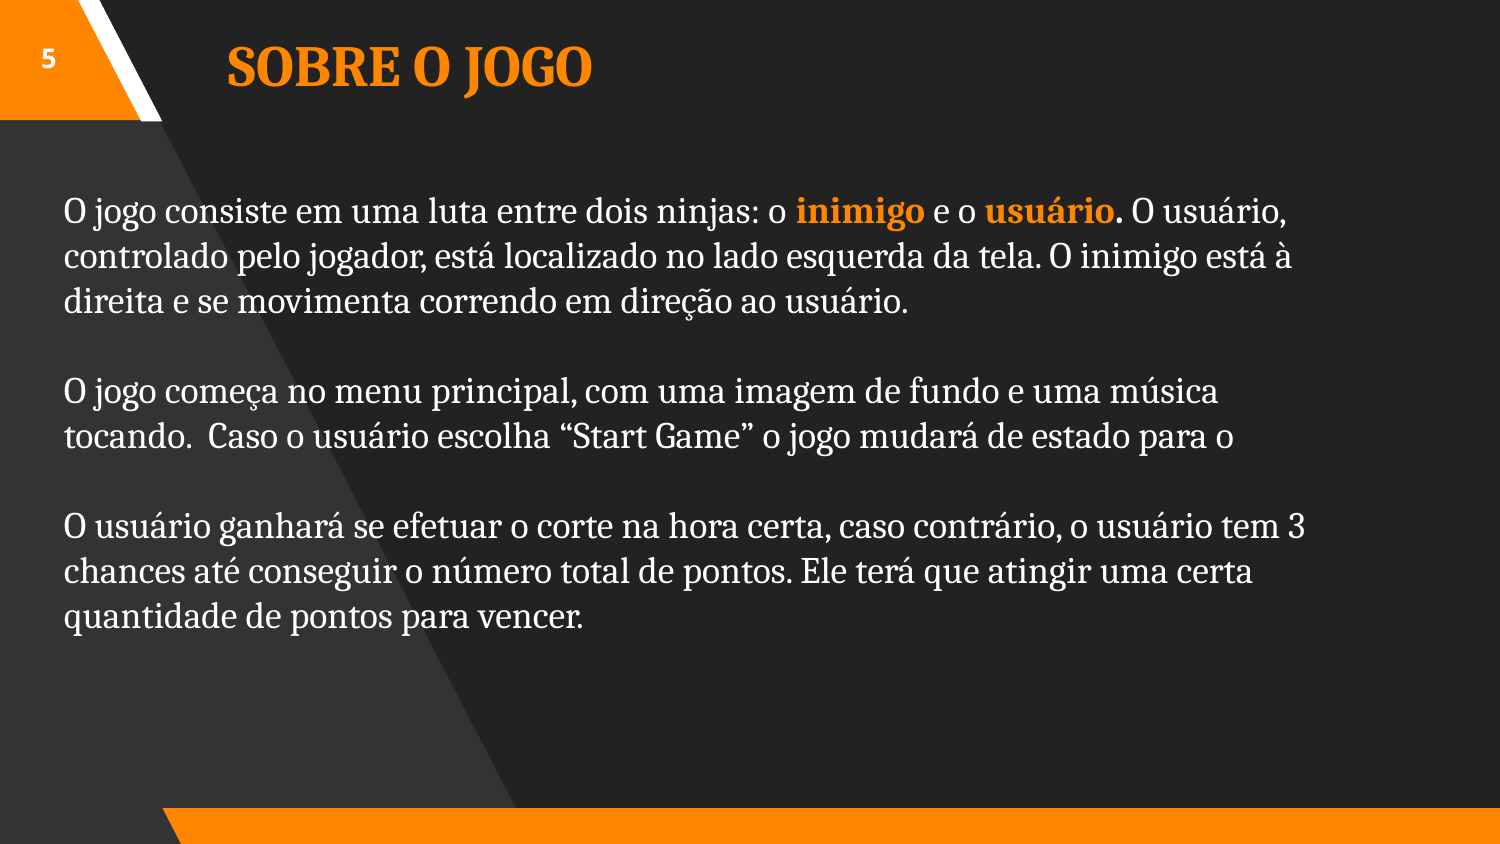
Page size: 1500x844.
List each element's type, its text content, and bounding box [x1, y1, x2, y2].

slide_number ‹#› [0, 0, 98, 121]
text_box SOBRE O JOGO [213, 20, 1006, 106]
text_box O jogo consiste em uma luta entre dois ninjas: o inimigo e o usuário. O usuário, controlado pelo jogador, está localizado no lado esquerda da tela. O inimigo está à direita e se movimenta correndo em direção ao usuário. O jogo começa no menu principal, com uma imagem de fundo e uma música tocando. Caso o usuário escolha “Start Game” o jogo mudará de estado para o O usuário ganhará se efetuar o corte na hora certa, caso contrário, o usuário tem 3 chances até conseguir o número total de pontos. Ele terá que atingir uma certa quantidade de pontos para vencer. [48, 178, 1367, 679]
